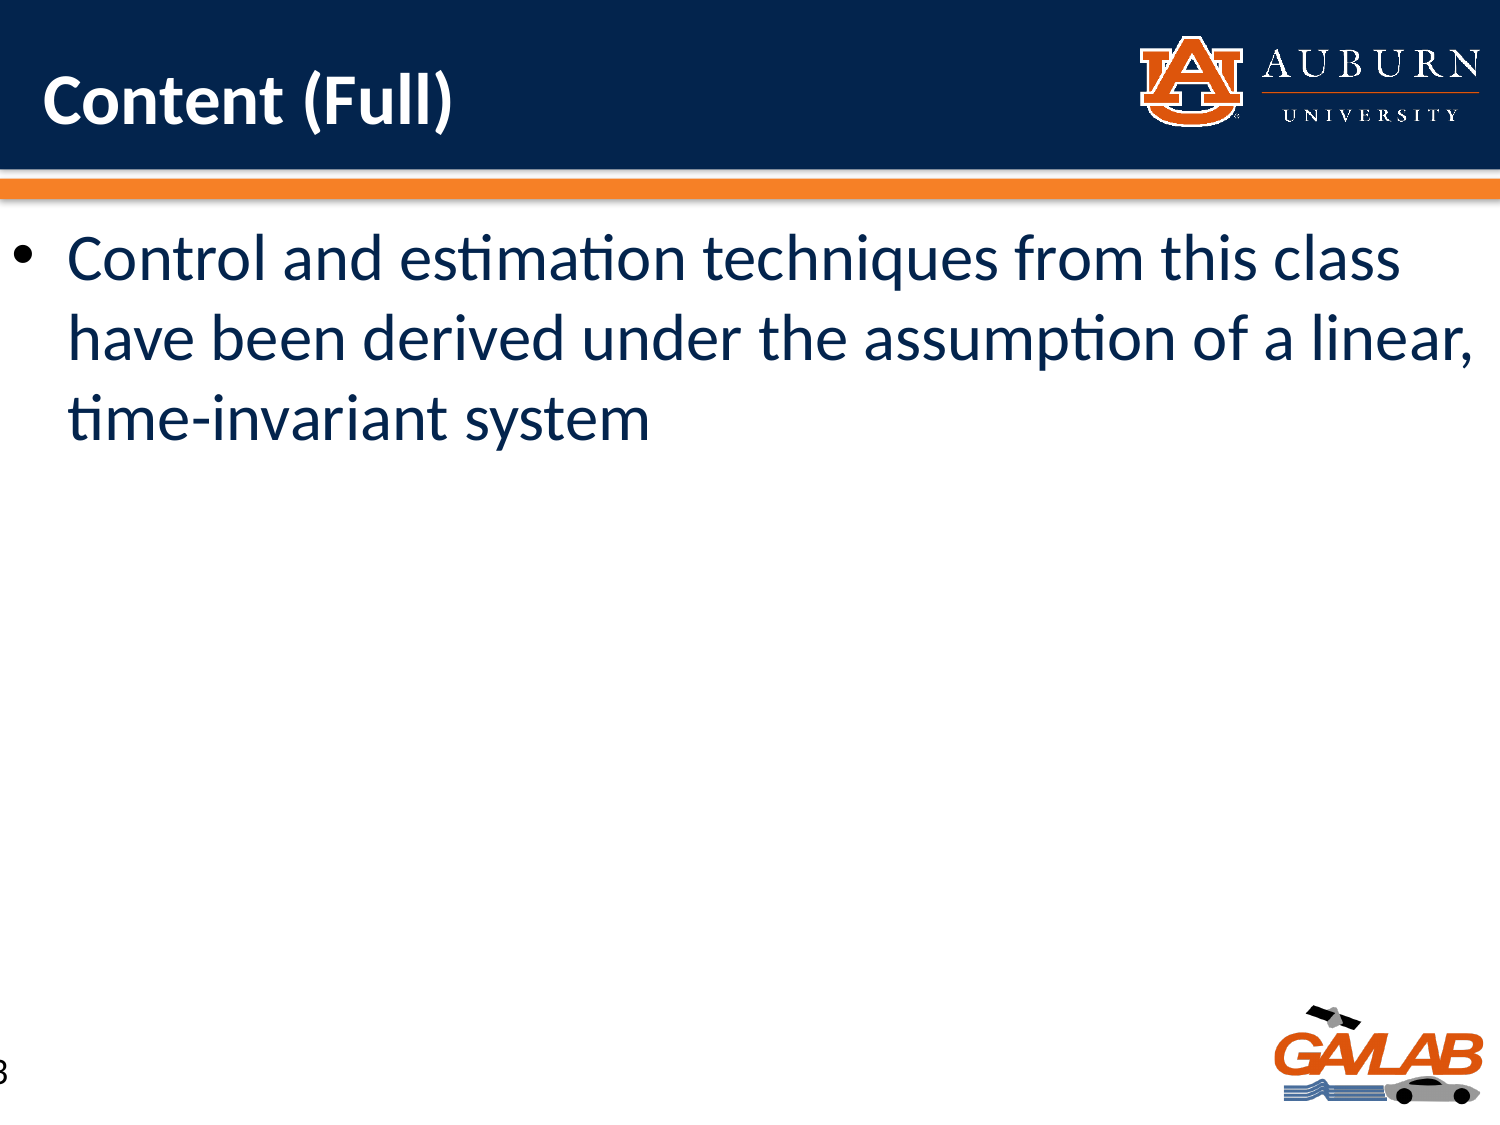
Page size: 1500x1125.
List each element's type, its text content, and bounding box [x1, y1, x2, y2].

picture [1140, 36, 1480, 127]
text_box 3 [0, 1039, 157, 1101]
list Control and estimation techniques from this class have been derived under the assumption of a linear, time-invariant system [4, 206, 1484, 1071]
title Content (Full) [36, 0, 993, 146]
